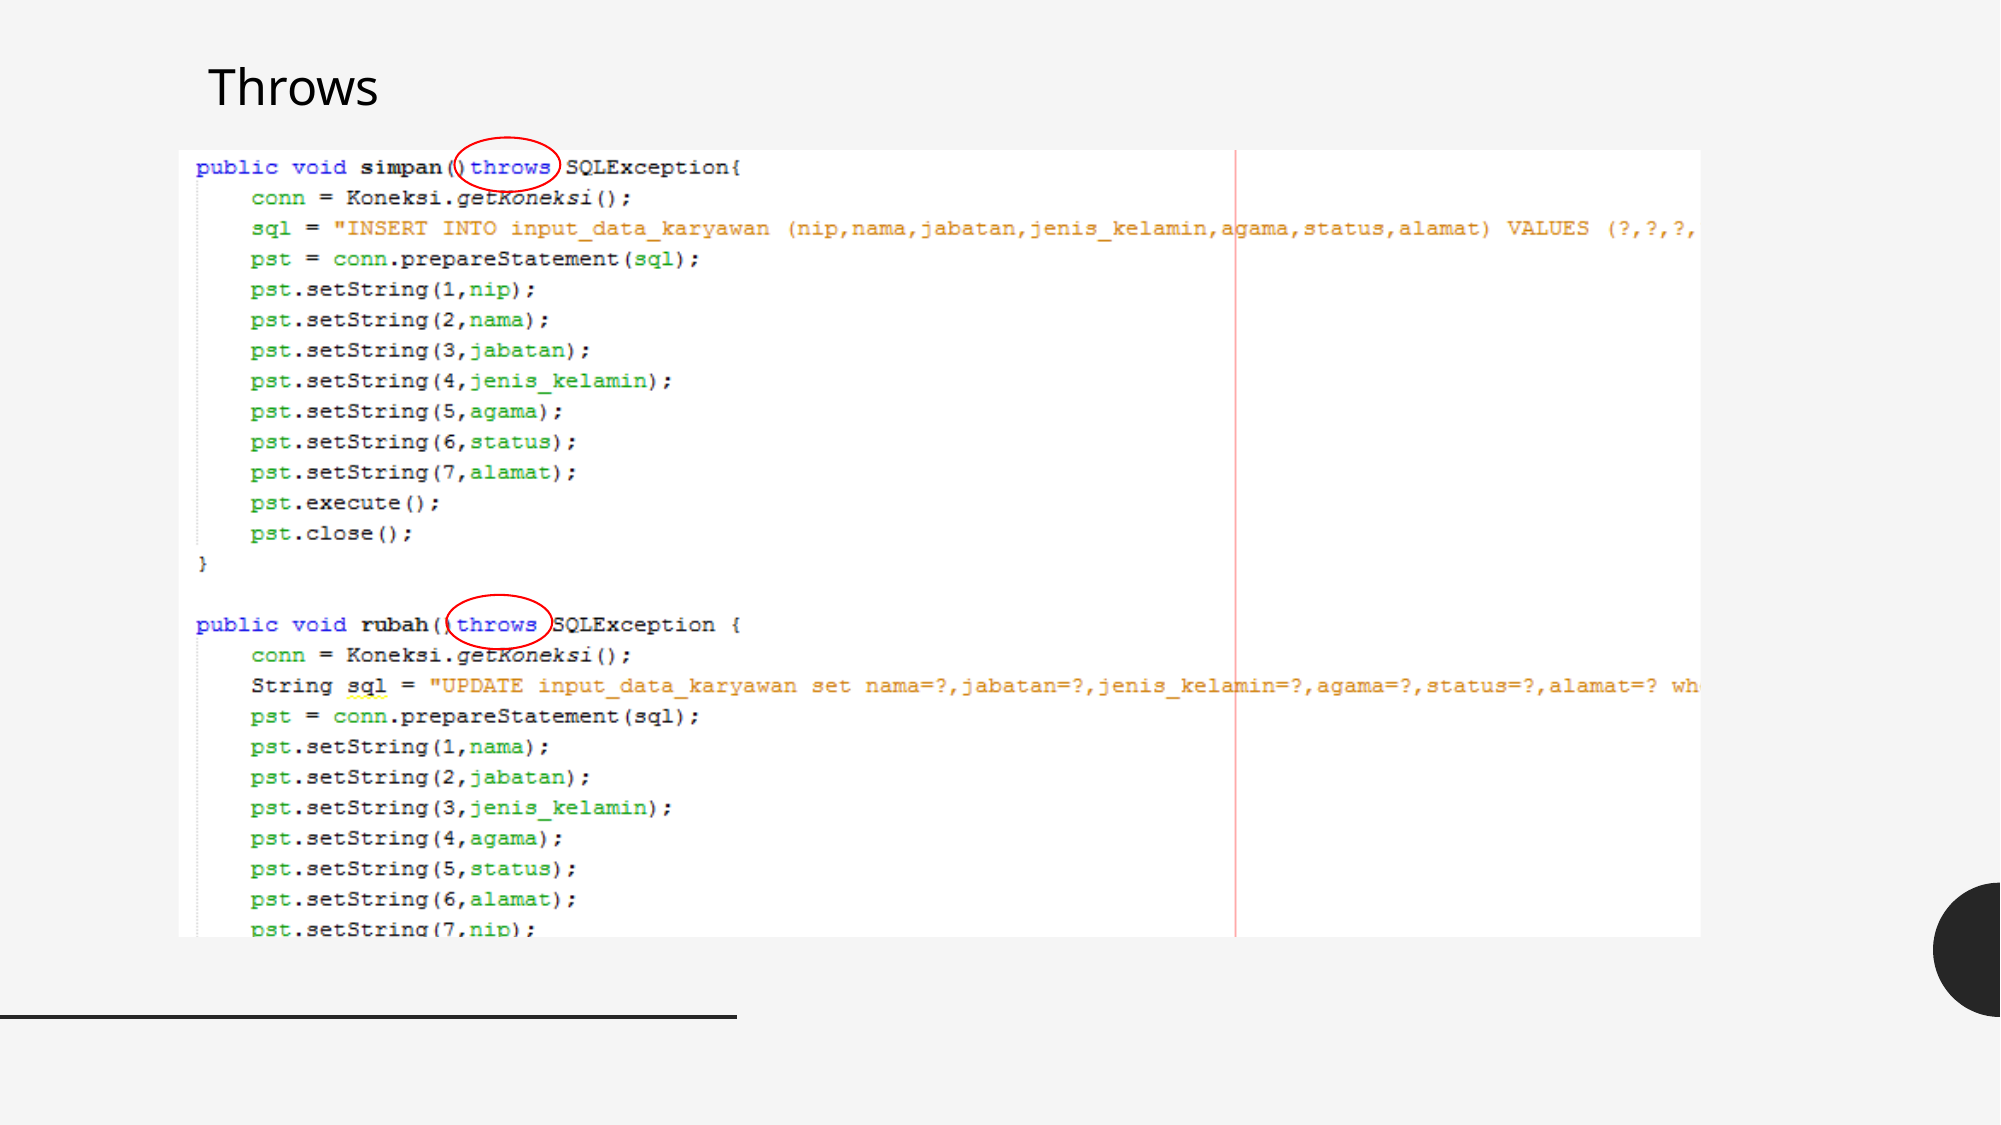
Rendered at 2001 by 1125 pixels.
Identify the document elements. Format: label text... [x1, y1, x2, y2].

text_box [461, 136, 554, 150]
text_box Throws [194, 48, 545, 124]
picture [178, 150, 1701, 937]
